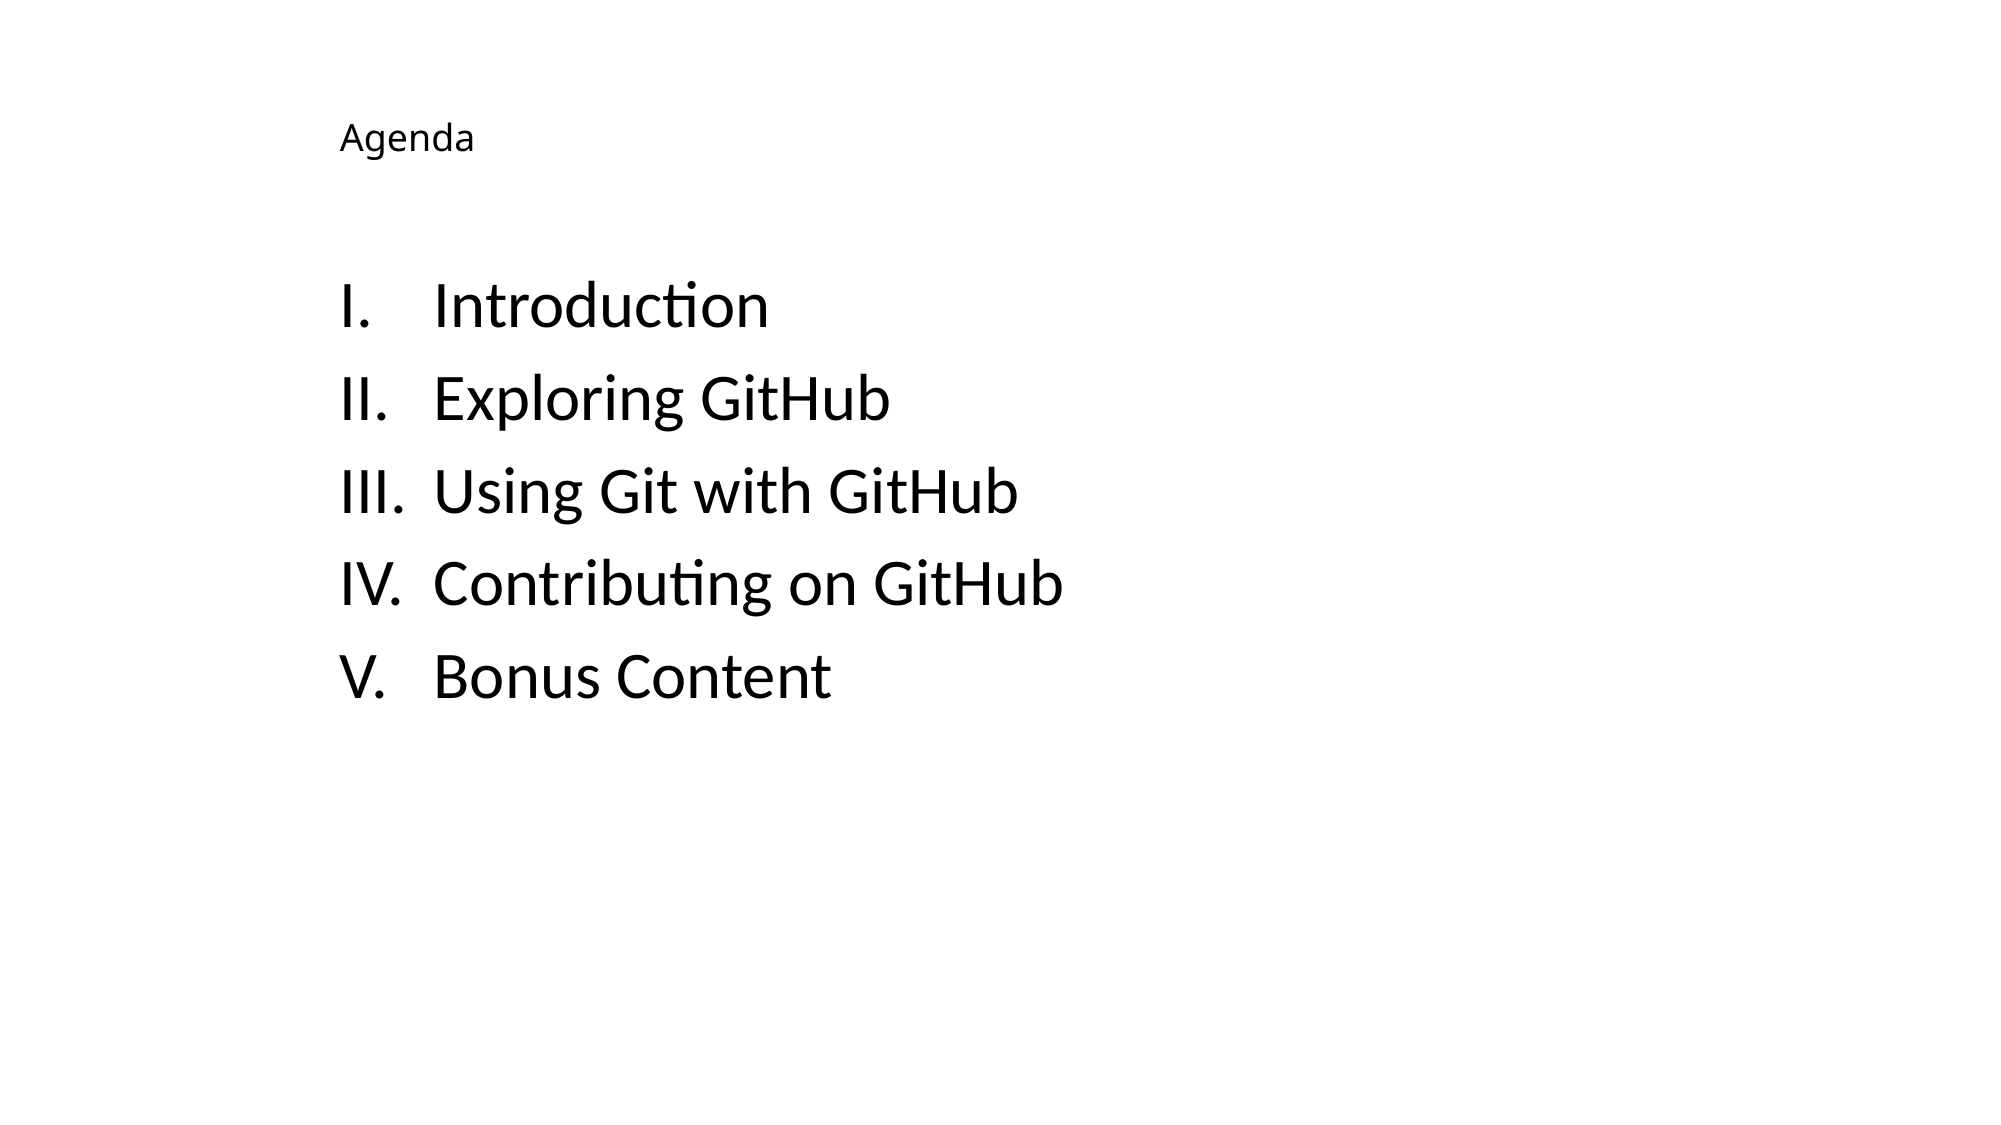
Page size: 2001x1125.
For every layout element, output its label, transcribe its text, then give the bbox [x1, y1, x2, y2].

title Agenda [324, 45, 1675, 233]
list Introduction Exploring GitHub Using Git with GitHub Contributing on GitHub Bonus Content [324, 262, 1675, 1005]
